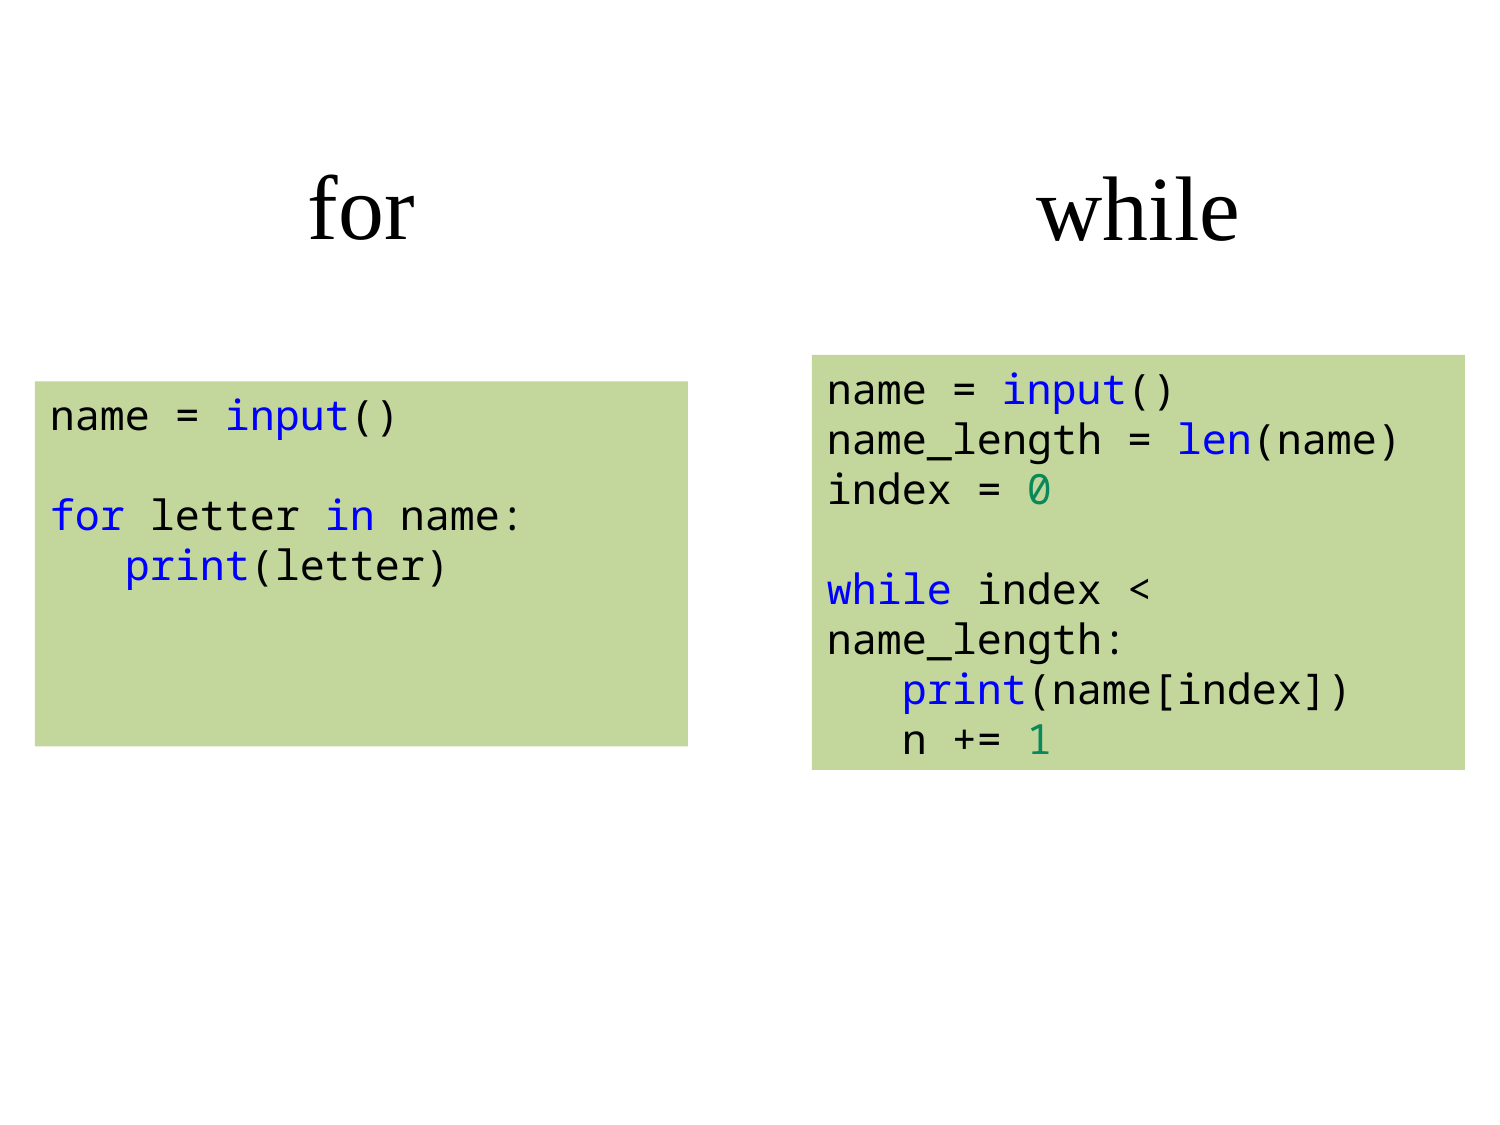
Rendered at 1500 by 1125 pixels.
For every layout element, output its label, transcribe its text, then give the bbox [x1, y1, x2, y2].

text_box name = input() for letter in name: print(letter) [34, 381, 688, 747]
text_box name = input() name_length = len(name) index = 0 while index < name_length: print(name[index]) n += 1 [811, 362, 1465, 770]
text_box while [811, 45, 1465, 362]
title for [34, 45, 689, 361]
